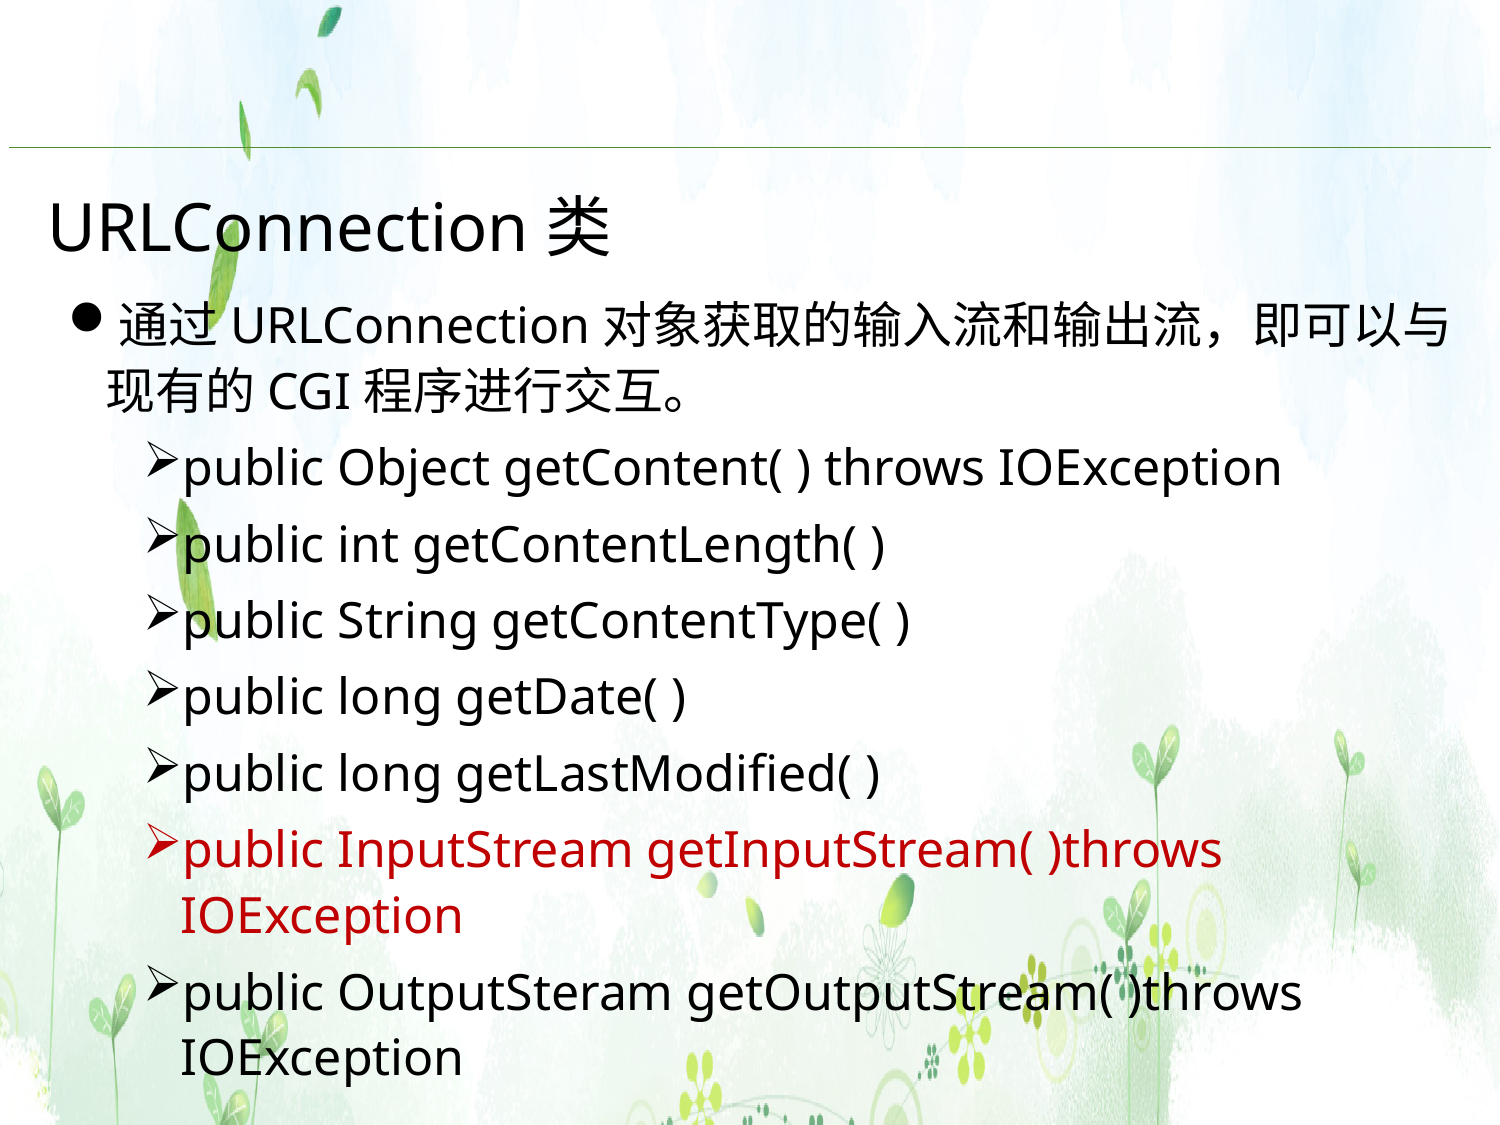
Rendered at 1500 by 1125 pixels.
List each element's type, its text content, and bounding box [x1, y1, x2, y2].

picture [0, 0, 1500, 1125]
list 通过URLConnection对象获取的输入流和输出流，即可以与现有的CGI程序进行交互。 public Object getContent( ) throws IOException public int getContentLength( ) public String getContentType( ) public long getDate( ) public long getLastModified( ) public InputStream getInputStream( )throws IOException public OutputSteram getOutputStream( )throws IOException [53, 279, 1495, 1096]
title URLConnection类 [32, 120, 1327, 339]
